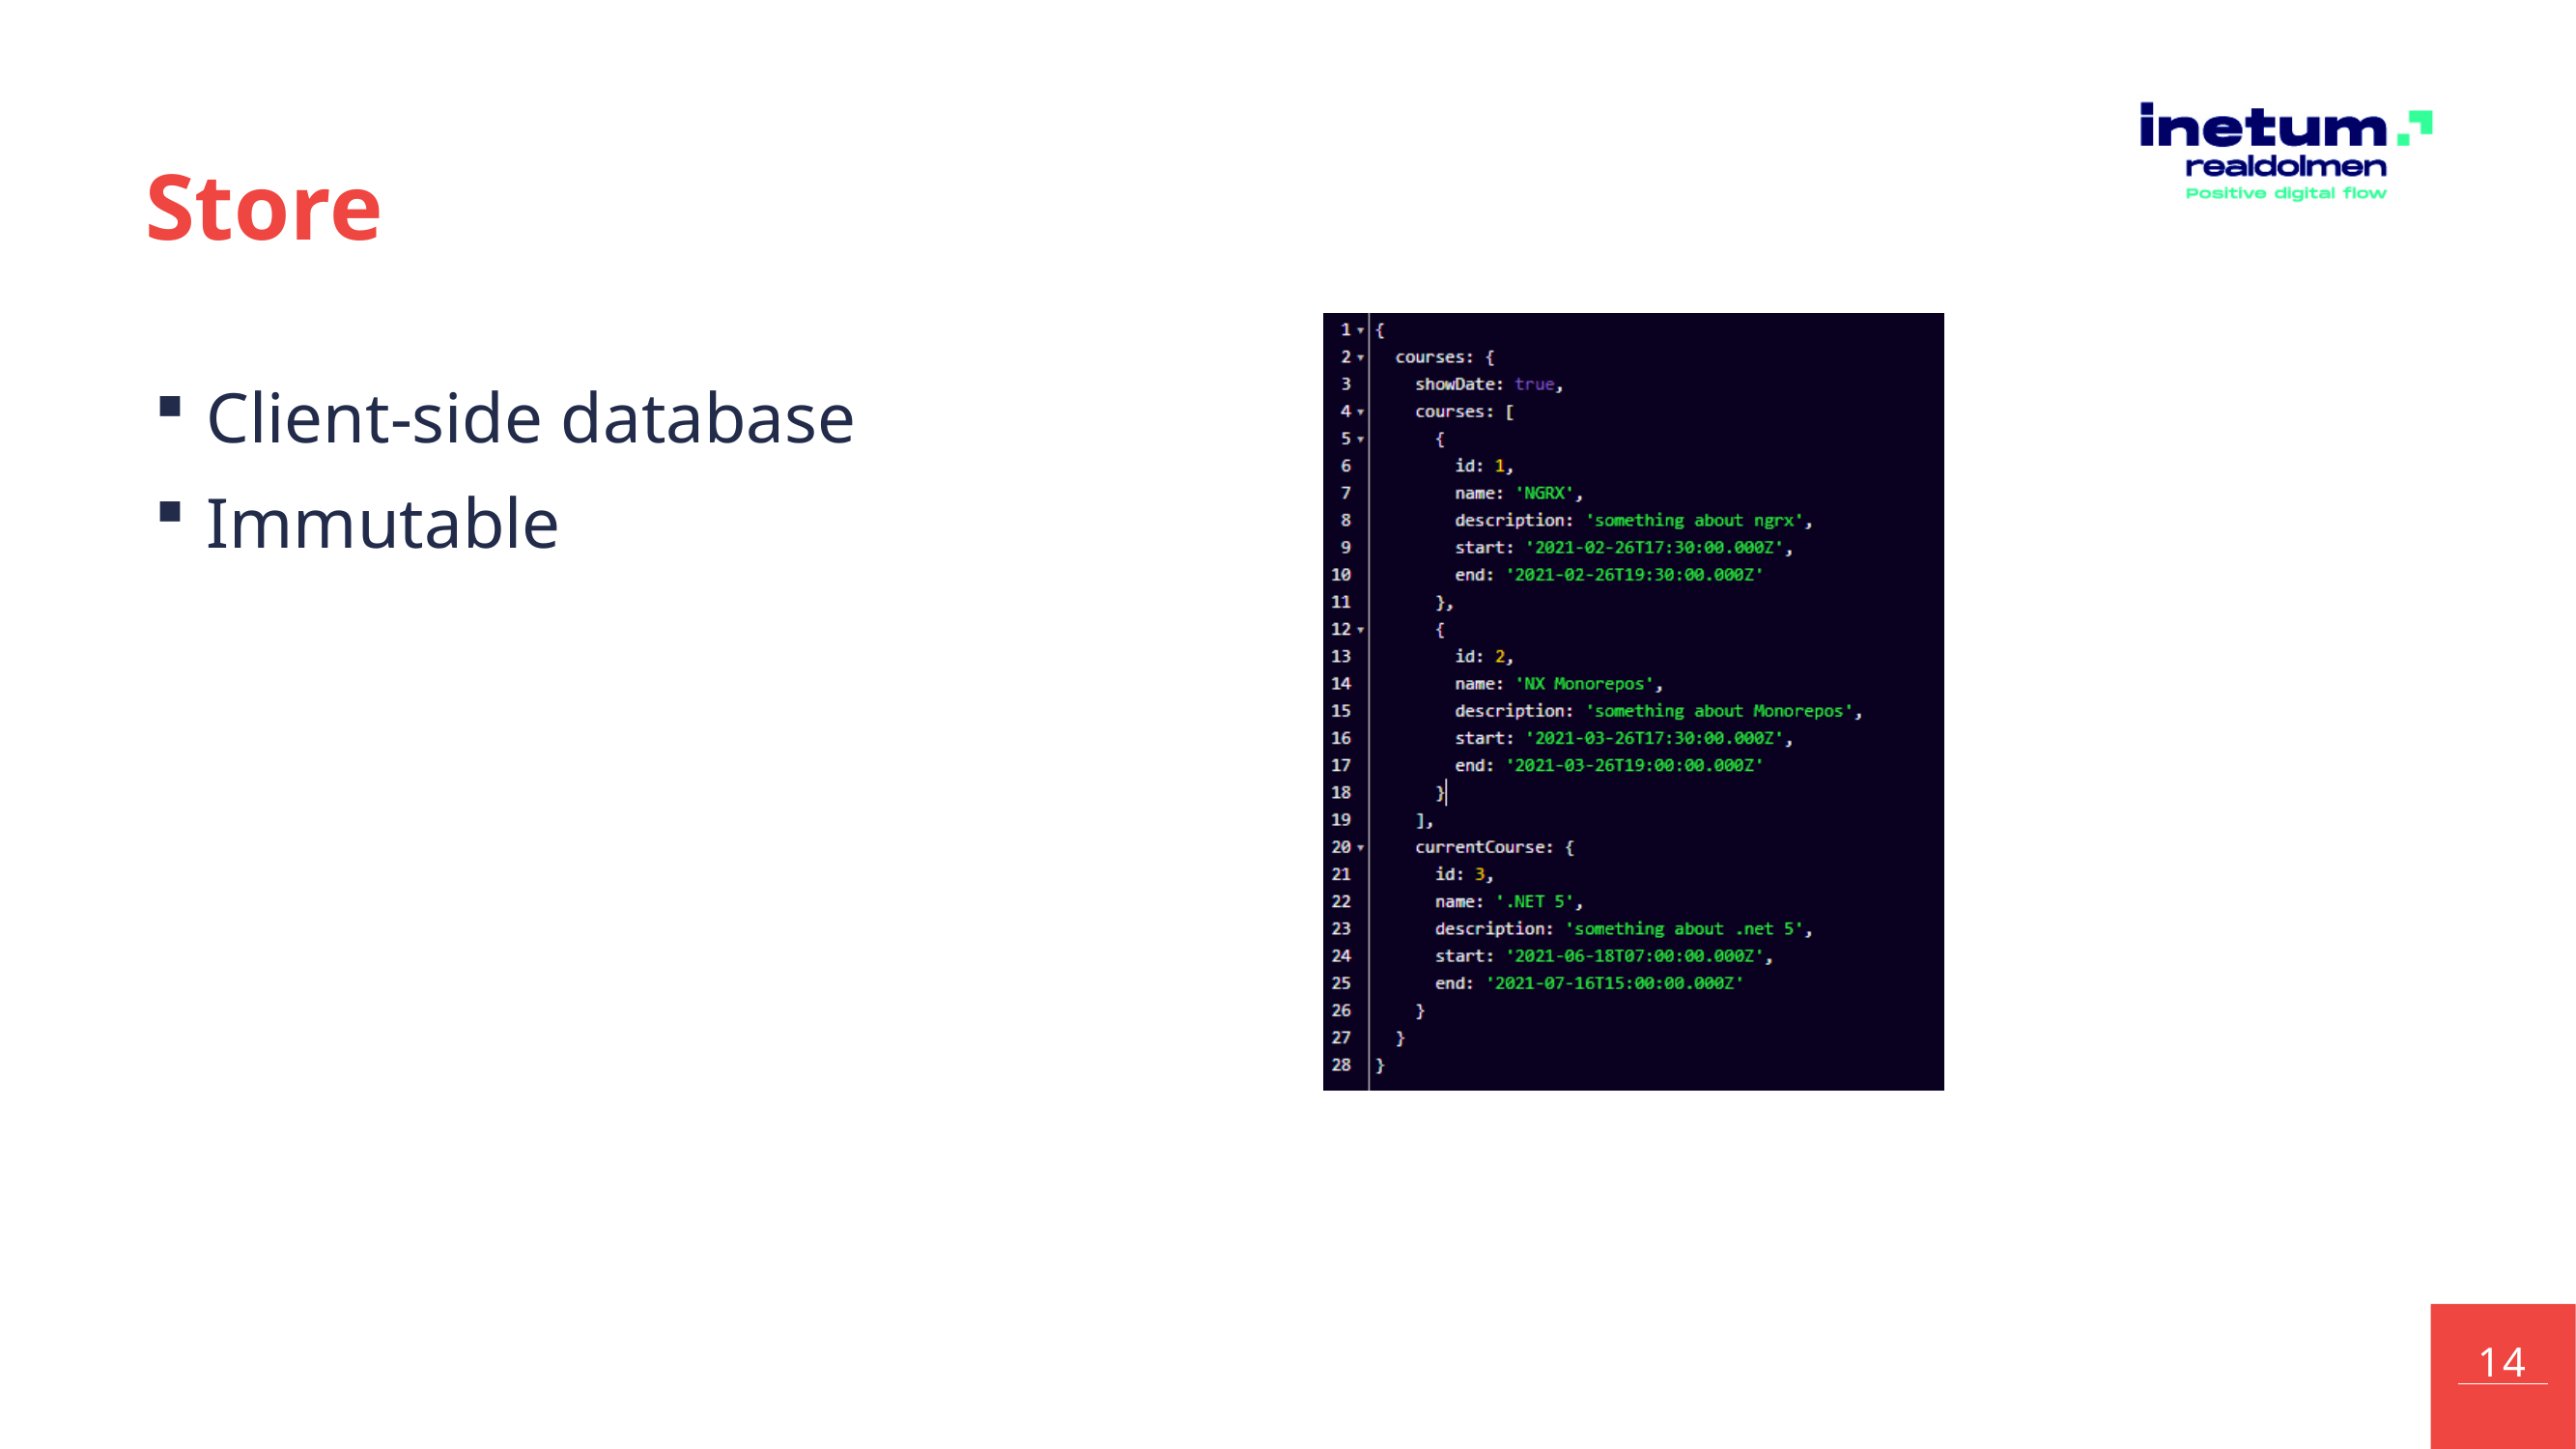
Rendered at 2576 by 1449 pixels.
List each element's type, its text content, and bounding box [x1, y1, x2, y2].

title Store [142, 147, 2109, 259]
text_box Client-side database Immutable [142, 259, 2404, 877]
picture [1323, 313, 1945, 1091]
picture [2118, 68, 2457, 218]
